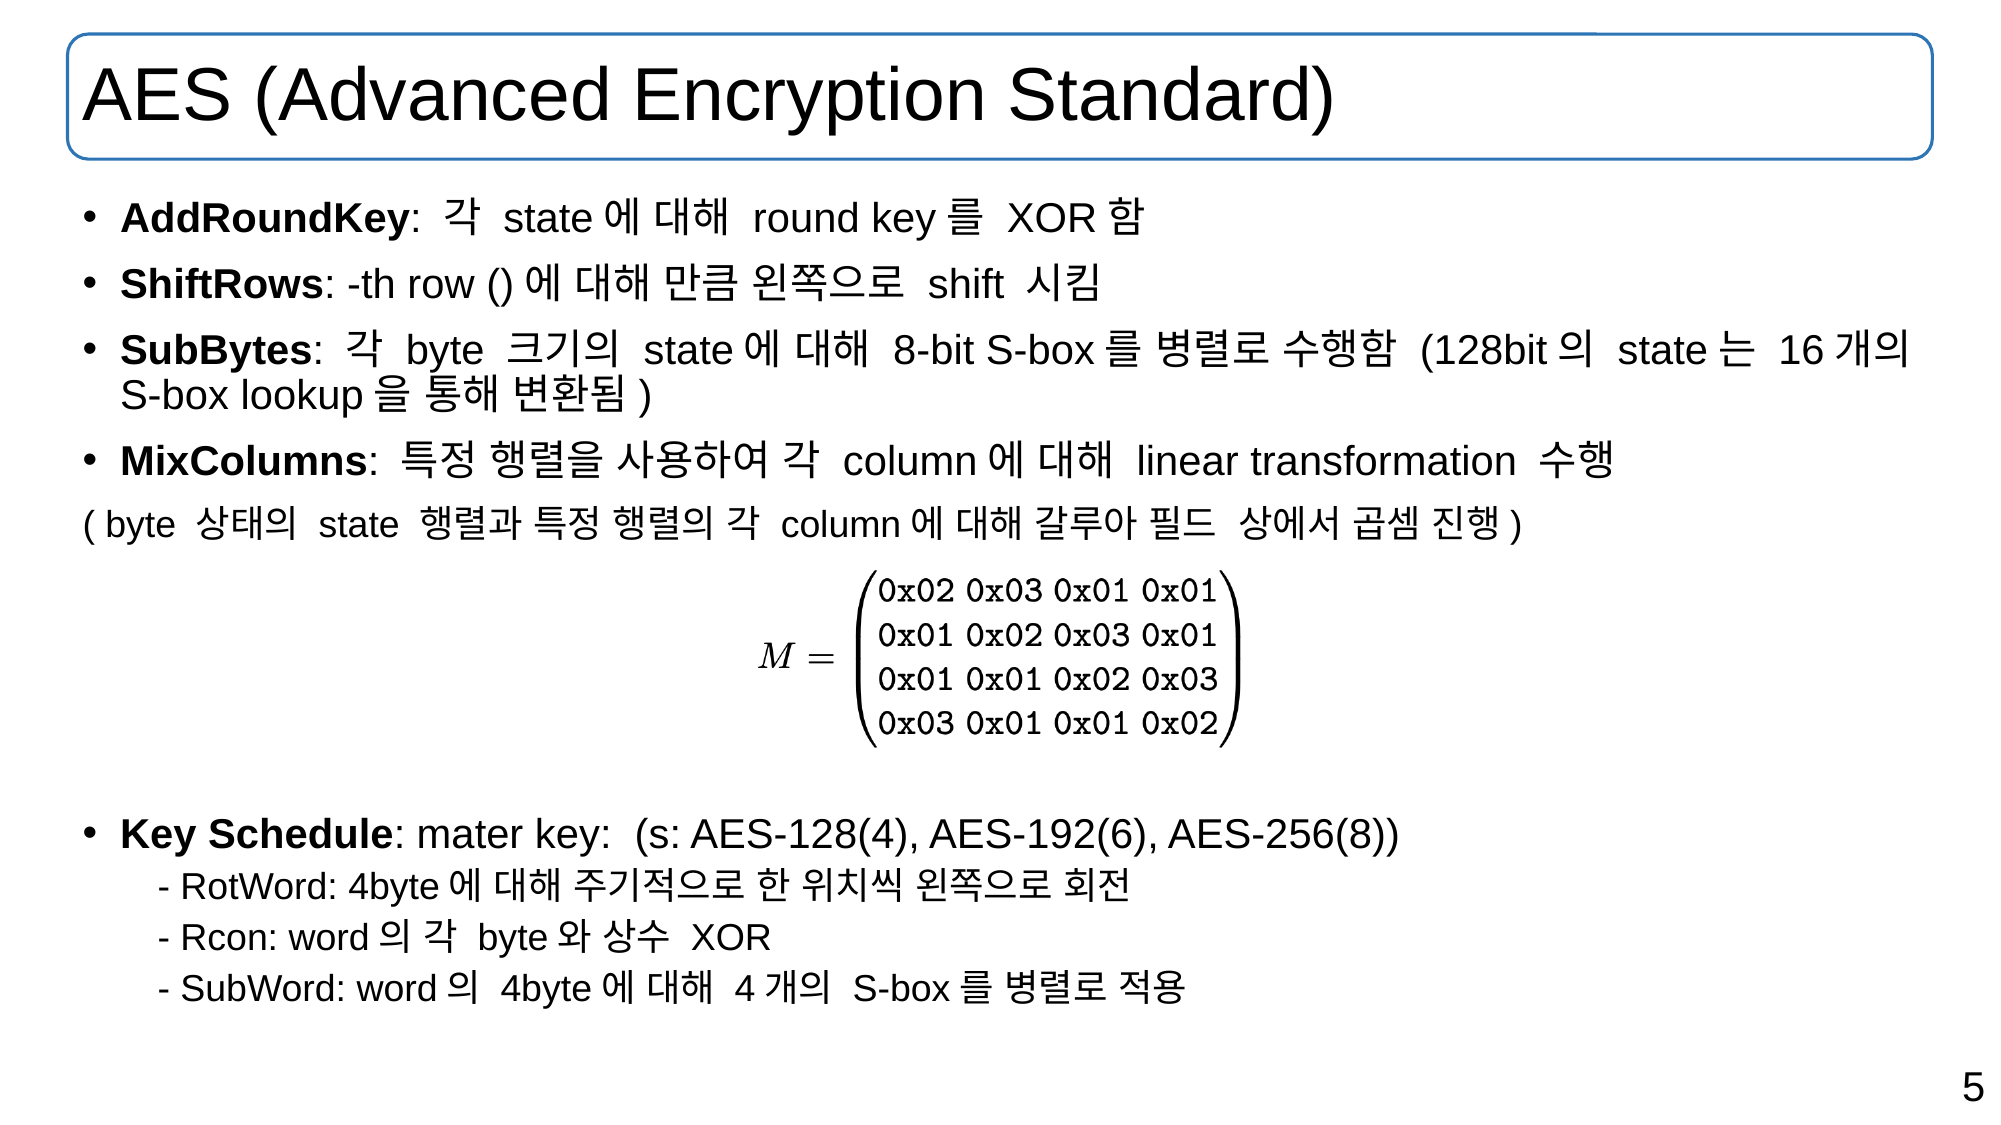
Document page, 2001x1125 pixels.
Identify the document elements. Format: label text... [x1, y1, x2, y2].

picture [755, 562, 1245, 752]
title AES (Advanced Encryption Standard) [67, 34, 1933, 160]
